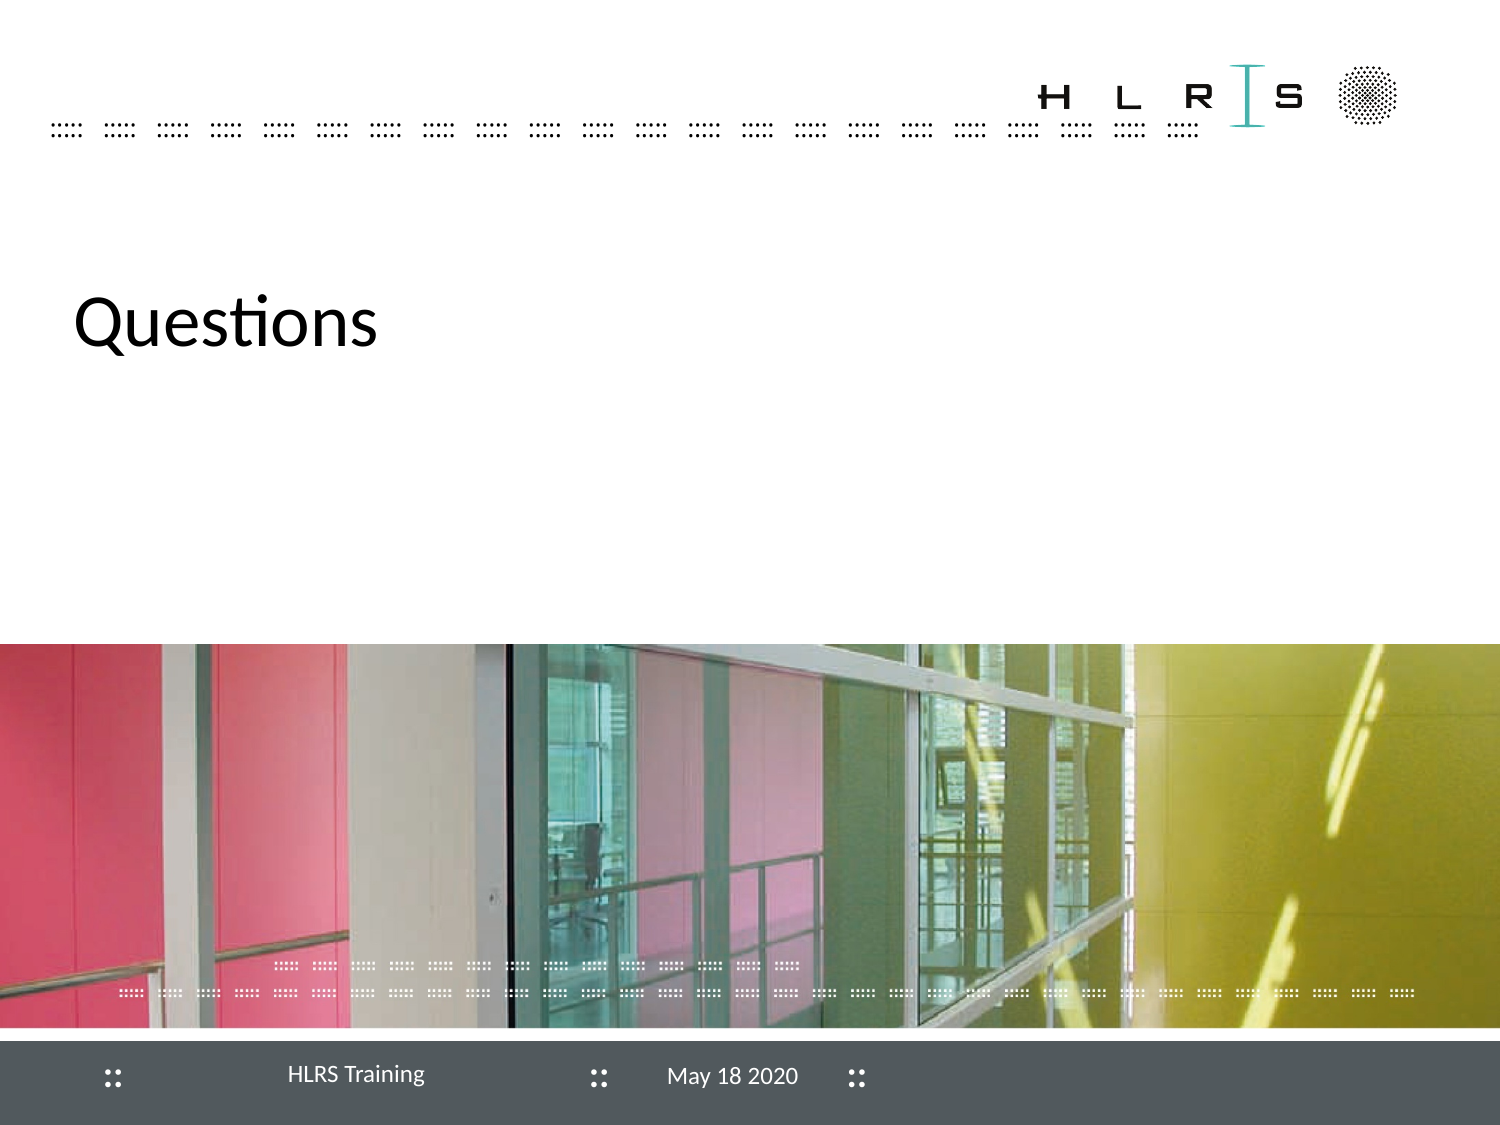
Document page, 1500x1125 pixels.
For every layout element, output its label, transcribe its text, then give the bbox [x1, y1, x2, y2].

footer HLRS Training [93, 1042, 620, 1103]
picture [0, 644, 1500, 1029]
title Questions [58, 196, 1388, 438]
picture [1031, 58, 1404, 138]
